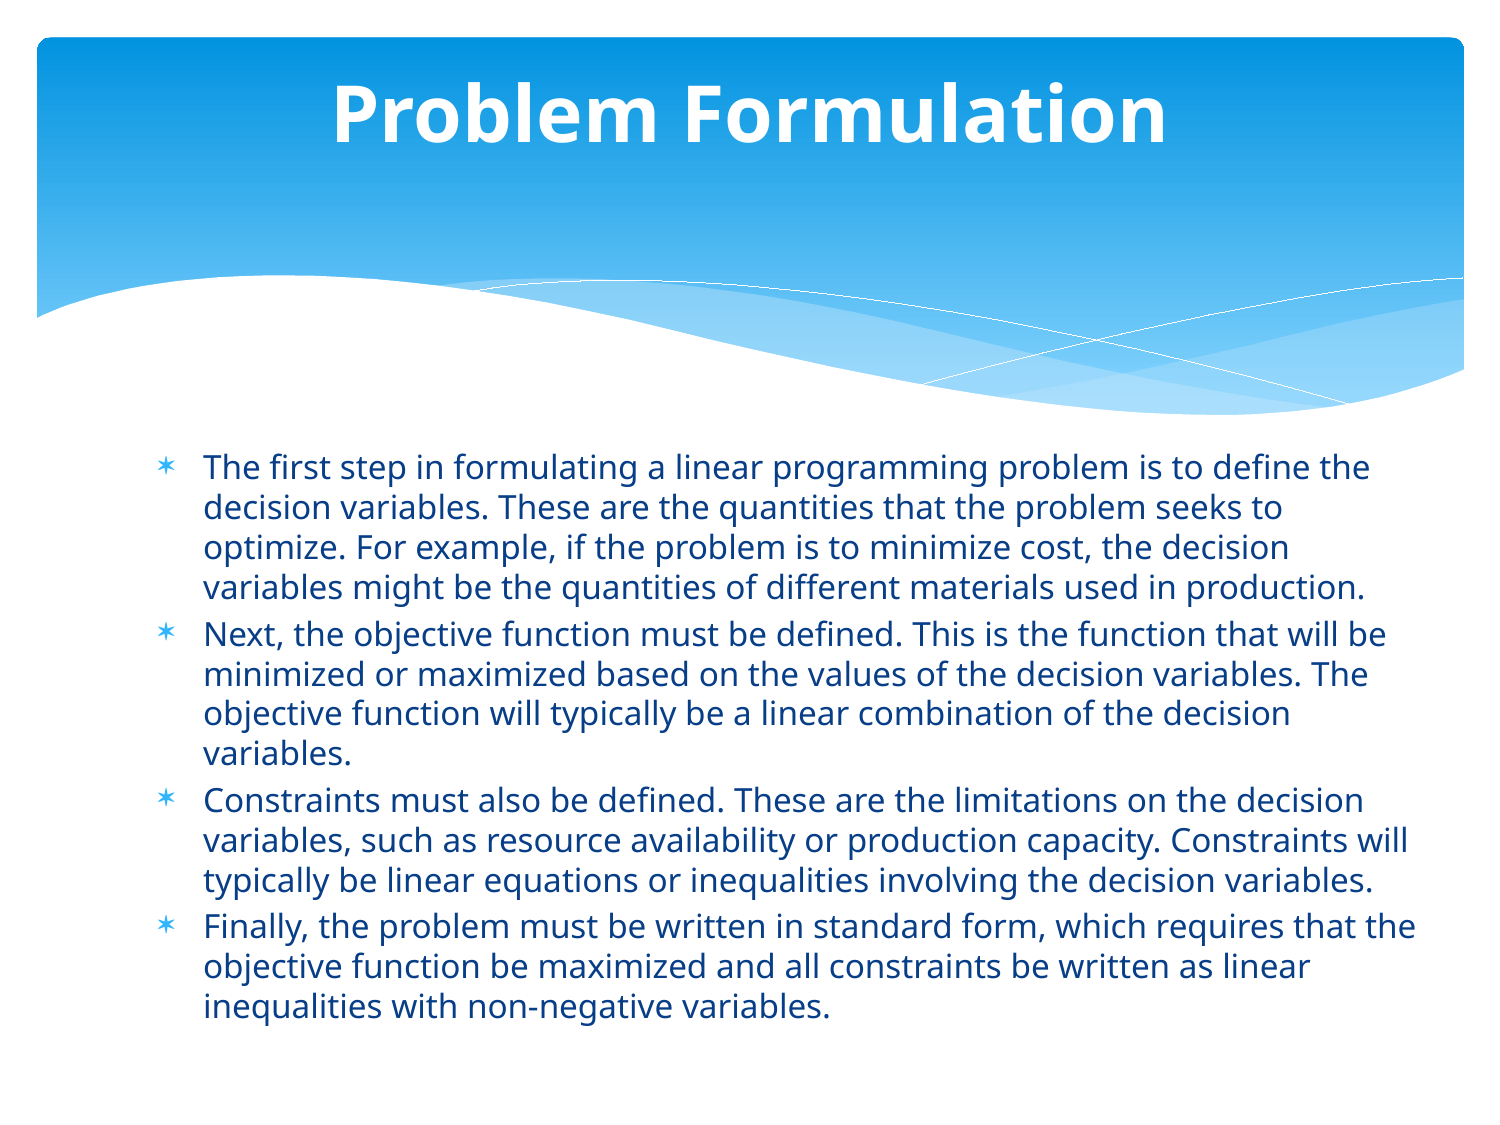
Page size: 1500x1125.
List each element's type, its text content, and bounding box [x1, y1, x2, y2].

title Problem Formulation [75, 55, 1425, 261]
list The first step in formulating a linear programming problem is to define the decision variables. These are the quantities that the problem seeks to optimize. For example, if the problem is to minimize cost, the decision variables might be the quantities of different materials used in production. Next, the objective function must be defined. This is the function that will be minimized or maximized based on the values of the decision variables. The objective function will typically be a linear combination of the decision variables. Constraints must also be defined. These are the limitations on the decision variables, such as resource availability or production capacity. Constraints will typically be linear equations or inequalities involving the decision variables. Finally, the problem must be written in standard form, which requires that the objective function be maximized and all constraints be written as linear inequalities with non-negative variables. [143, 438, 1450, 1000]
